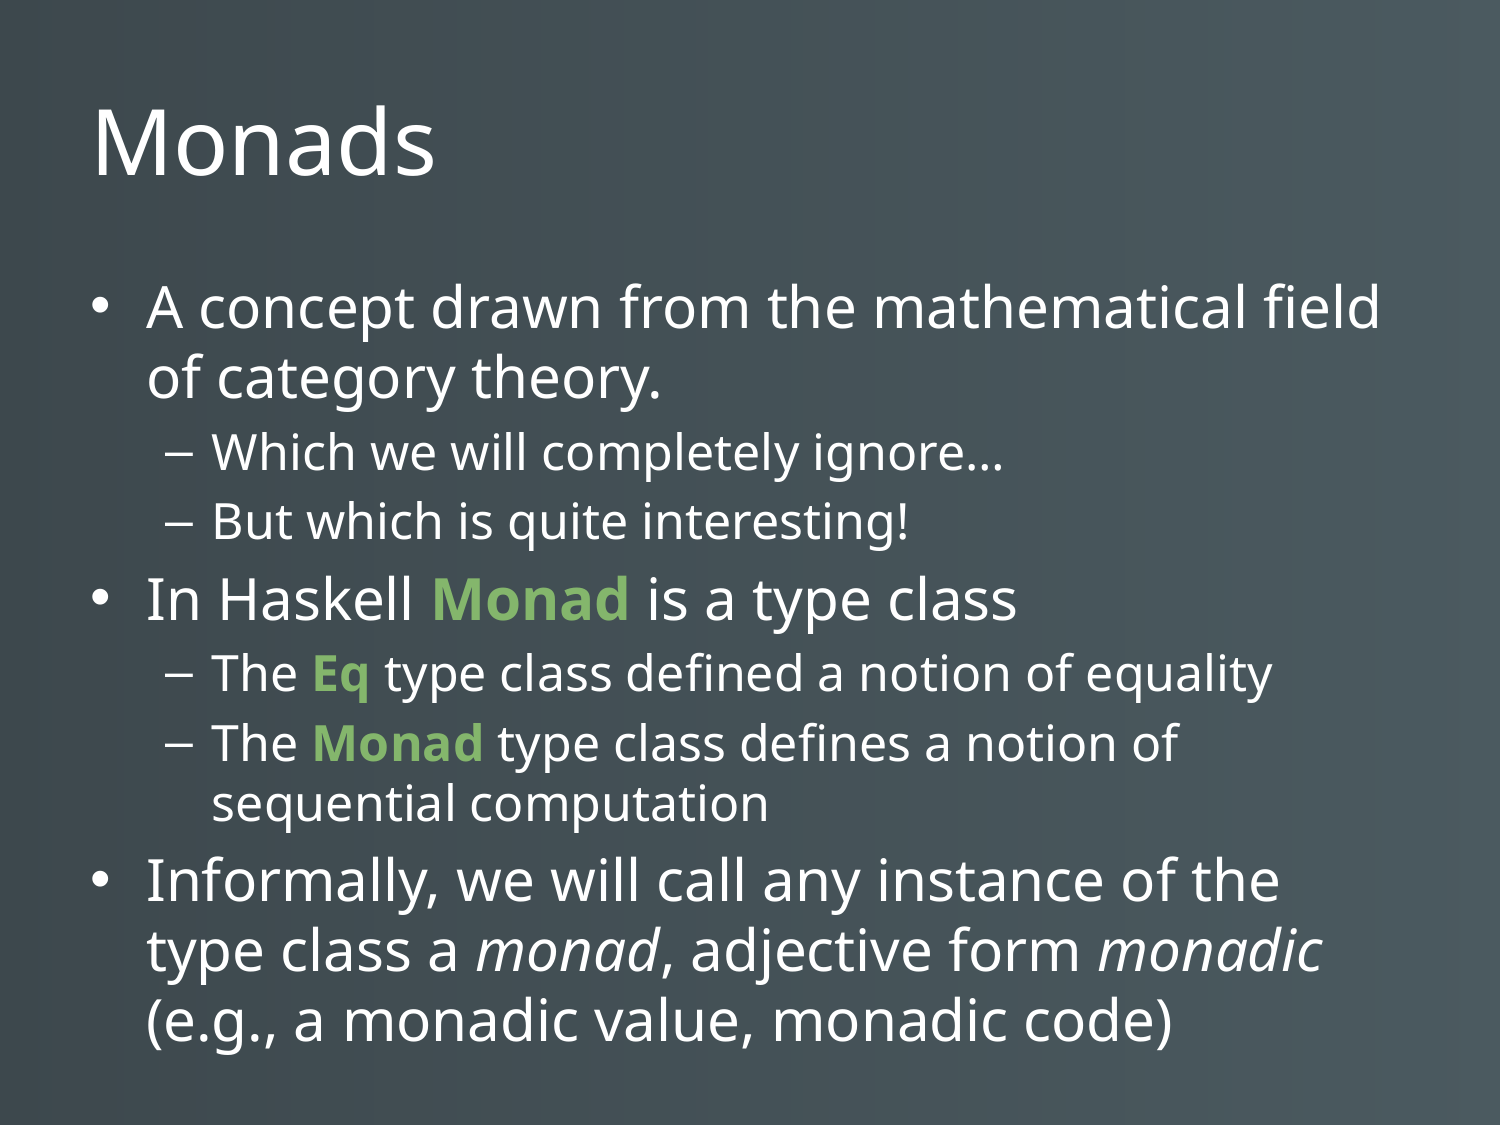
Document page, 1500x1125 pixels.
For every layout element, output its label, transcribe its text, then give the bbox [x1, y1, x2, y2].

title Monads [75, 45, 1425, 233]
list A concept drawn from the mathematical field of category theory. Which we will completely ignore… But which is quite interesting! In Haskell Monad is a type class The Eq type class defined a notion of equality The Monad type class defines a notion of sequential computation Informally, we will call any instance of the type class a monad, adjective form monadic (e.g., a monadic value, monadic code) [75, 262, 1425, 1084]
